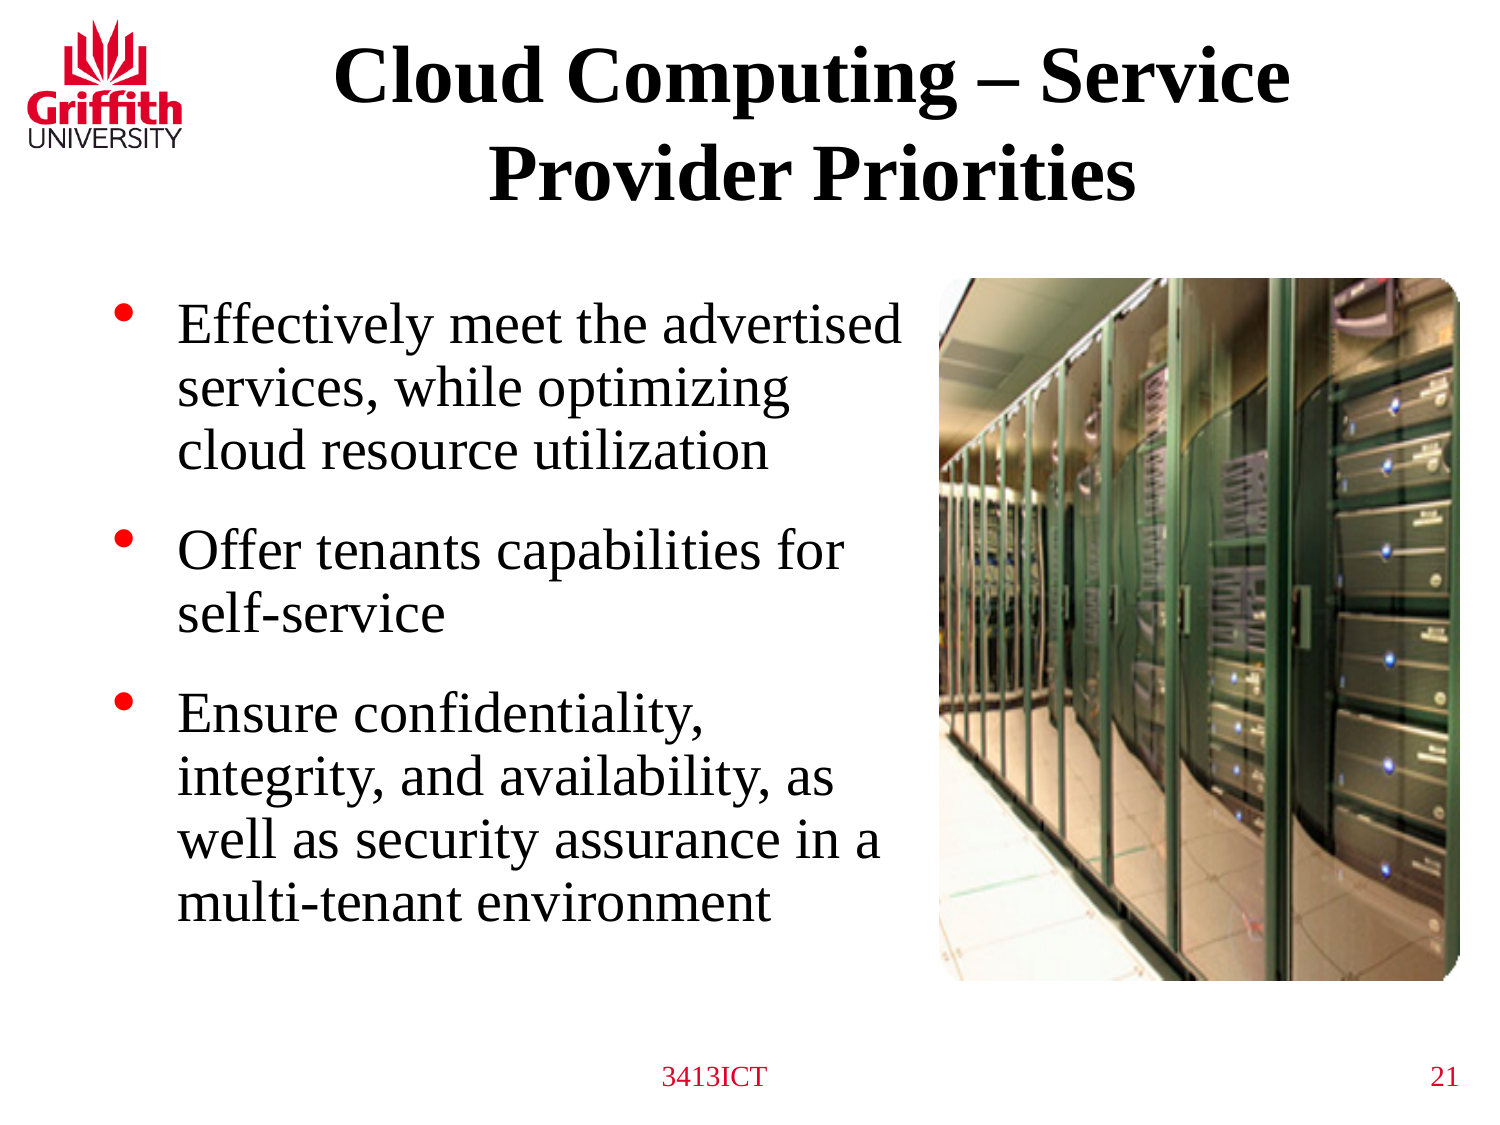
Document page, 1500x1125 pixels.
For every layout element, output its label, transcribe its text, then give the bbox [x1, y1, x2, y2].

list Effectively meet the advertised services, while optimizing cloud resource utilization Offer tenants capabilities for self-service Ensure confidentiality, integrity, and availability, as well as security assurance in a multi-tenant environment [112, 266, 926, 1001]
footer 3413ICT [419, 1049, 1011, 1101]
picture [938, 278, 1461, 982]
title Cloud Computing – Service Provider Priorities [187, 24, 1438, 213]
picture [23, 15, 186, 151]
slide_number 21 [1049, 1049, 1476, 1101]
